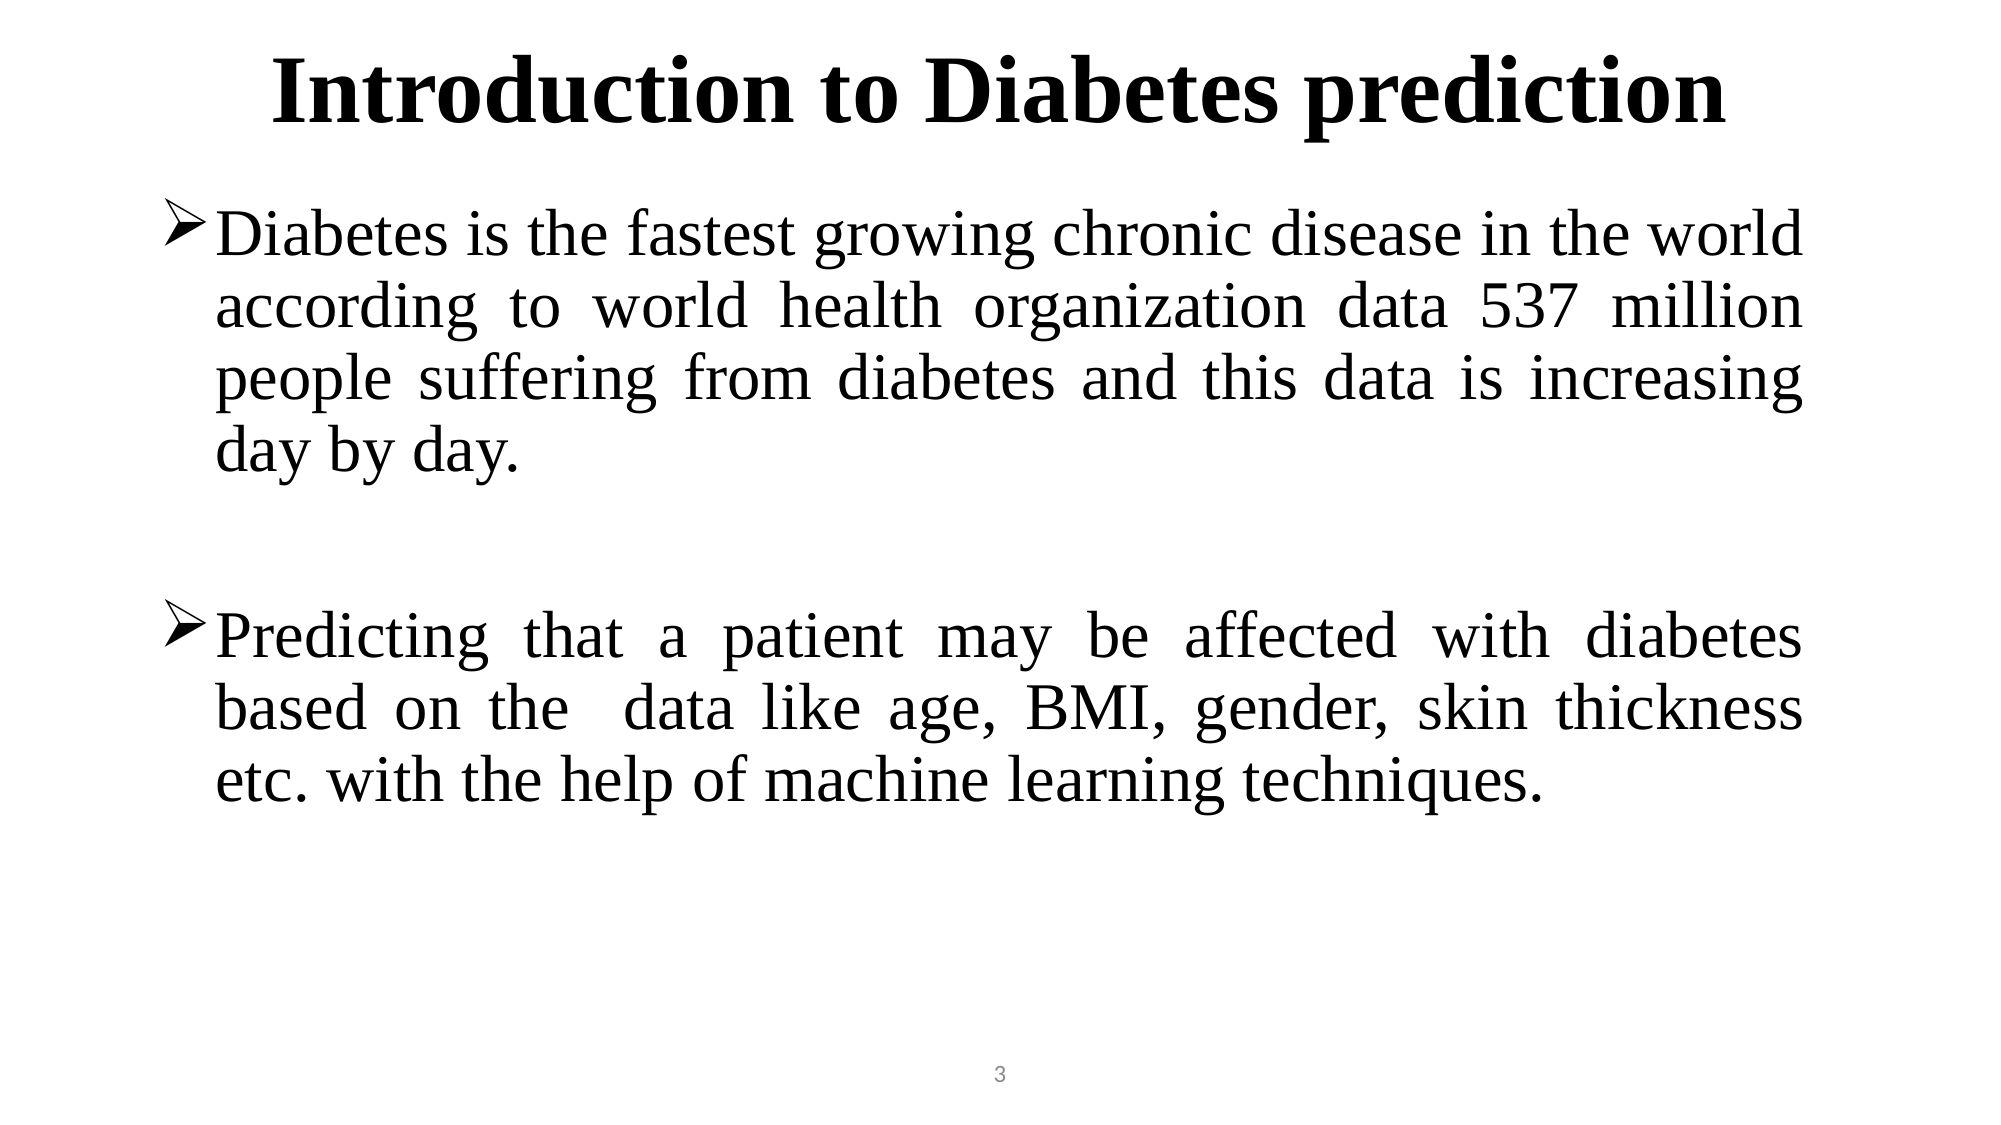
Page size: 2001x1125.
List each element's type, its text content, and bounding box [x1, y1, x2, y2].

subtitle Diabetes is the fastest growing chronic disease in the world according to world health organization data 537 million people suffering from diabetes and this data is increasing day by day. Predicting that a patient may be affected with diabetes based on the data like age, BMI, gender, skin thickness etc. with the help of machine learning techniques. [144, 190, 1822, 1034]
title Introduction to Diabetes prediction [249, 28, 1750, 152]
slide_number 3 [0, 1043, 2000, 1103]
